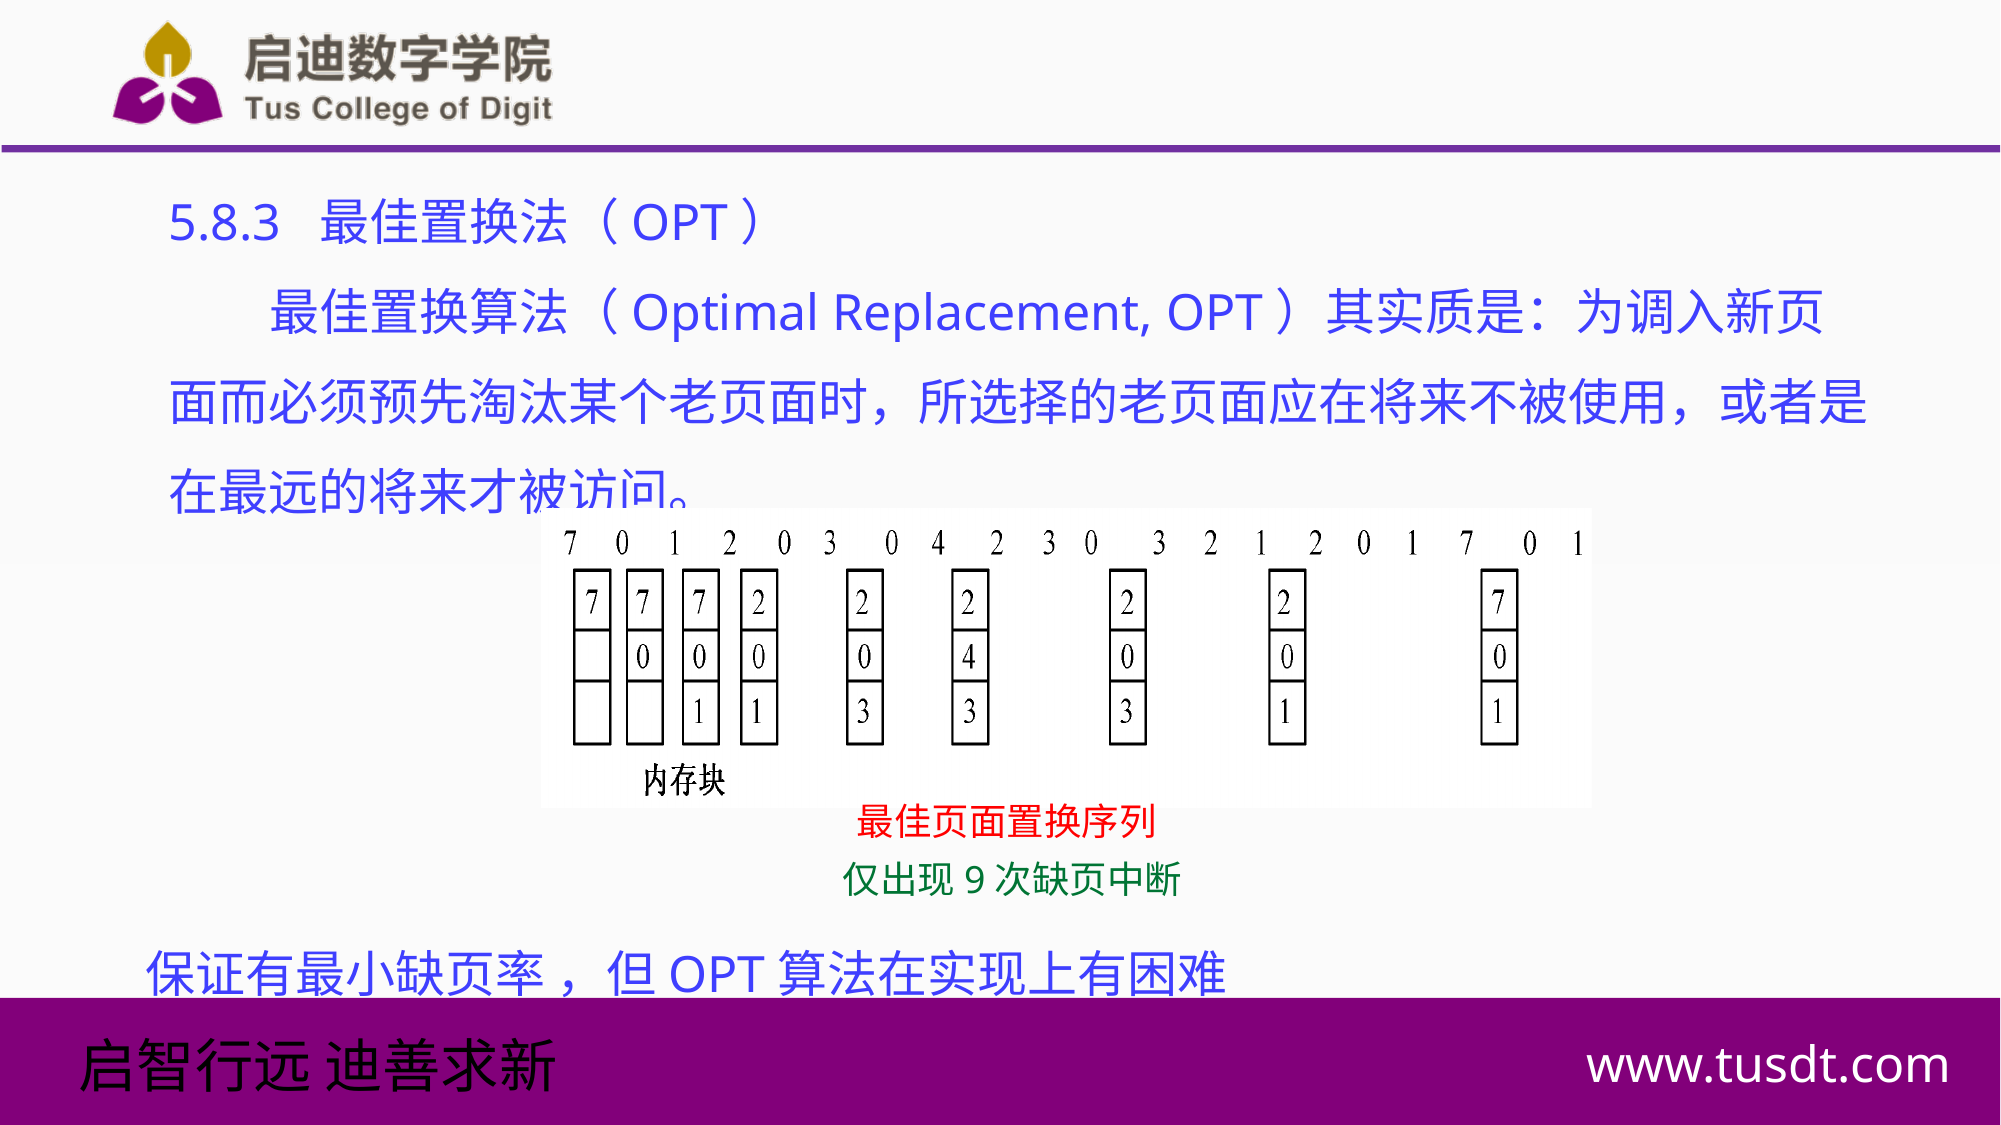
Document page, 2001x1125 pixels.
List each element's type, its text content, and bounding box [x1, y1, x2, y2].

text_box 仅出现9次缺页中断 [827, 848, 1206, 909]
text_box 最佳页面置换序列 [841, 790, 1642, 851]
text_box 保证有最小缺页率 ，但OPT算法在实现上有困难 [130, 905, 1838, 1010]
text_box 5.8.3 最佳置换法（OPT） 最佳置换算法（Optimal Replacement, OPT）其实质是：为调入新页面而必须预先淘汰某个老页面时，所选择的老页面应在将来不被使用，或者是在最远的将来才被访问。 [154, 153, 1887, 531]
picture [541, 507, 1593, 809]
picture [106, 11, 562, 134]
